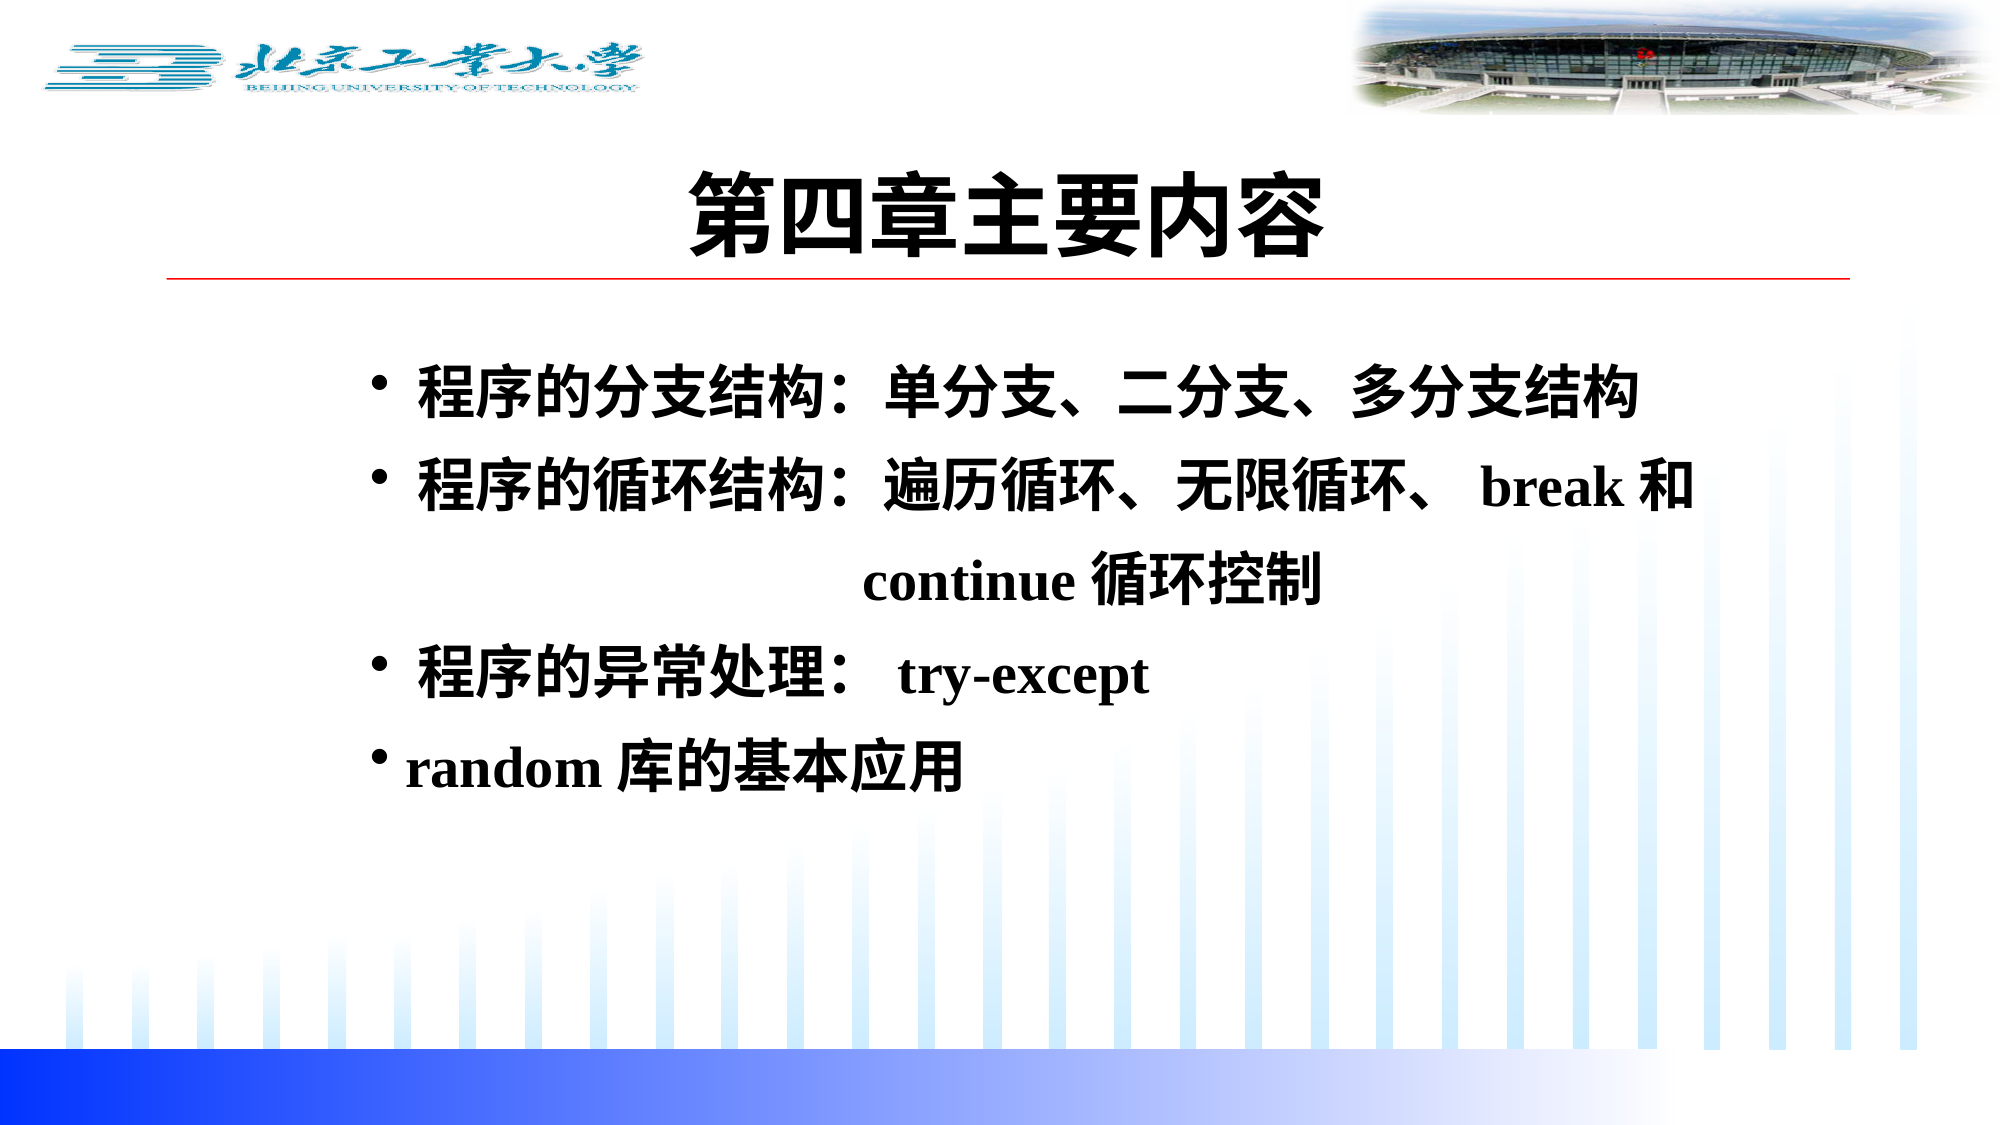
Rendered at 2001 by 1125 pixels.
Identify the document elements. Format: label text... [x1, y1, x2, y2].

title 第四章主要内容 [166, 136, 1847, 289]
title 第六章例题 [432, 1055, 436, 1125]
picture [1346, 0, 2000, 115]
list 程序的分支结构：单分支、二分支、多分支结构 程序的循环结构：遍历循环、无限循环、break和 continue循环控制 程序的异常处理：try-except random库的基本应用 [354, 335, 1734, 1055]
picture [23, 36, 707, 102]
